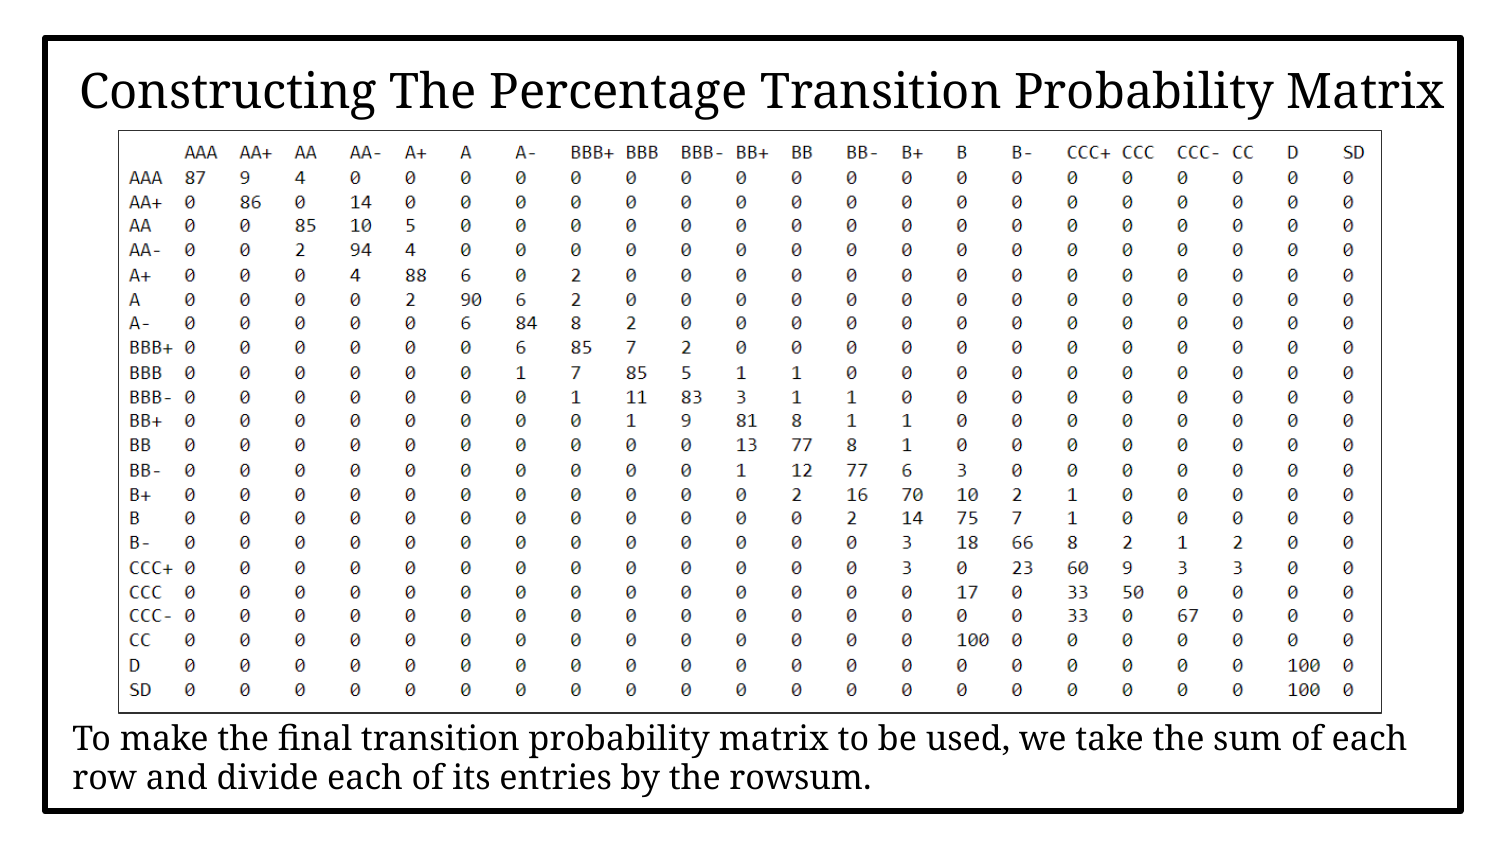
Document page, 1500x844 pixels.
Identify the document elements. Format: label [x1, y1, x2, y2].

list [1461, 704, 1468, 808]
picture [118, 131, 1382, 713]
text_box [45, 37, 1461, 812]
